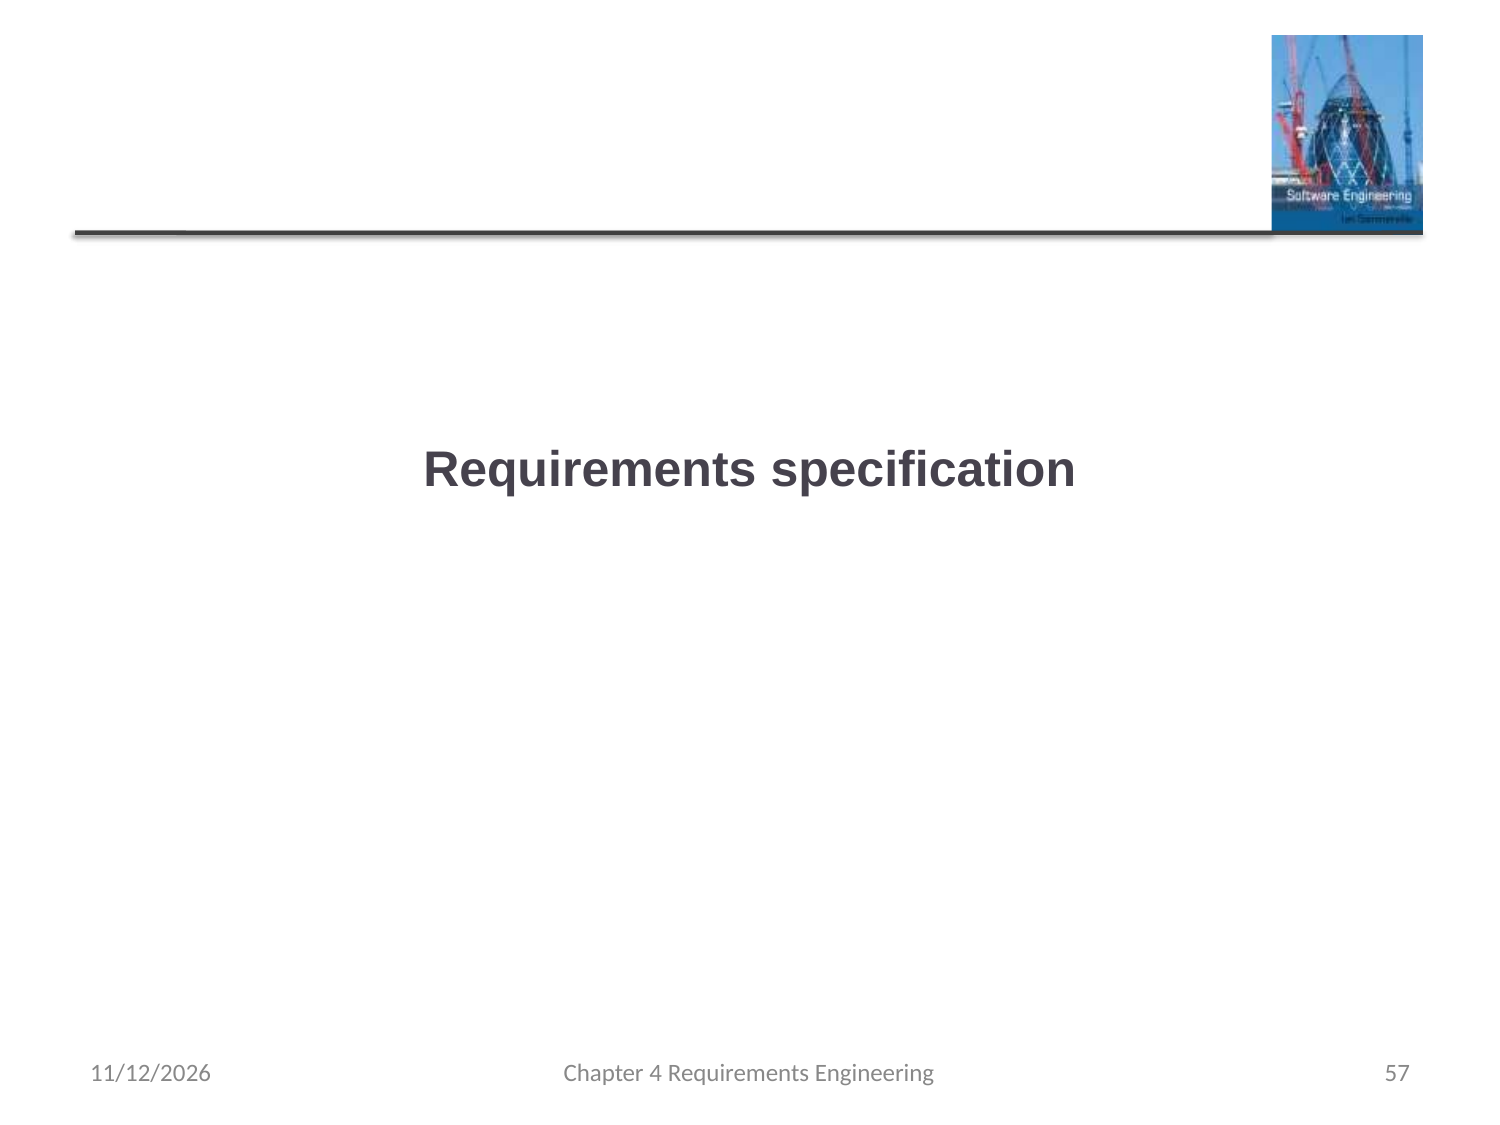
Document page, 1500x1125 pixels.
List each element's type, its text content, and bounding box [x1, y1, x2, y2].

slide_number 57 [1380, 1060, 1415, 1125]
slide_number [87, 1060, 214, 1125]
footer Chapter 4 Requirements Engineering [561, 1060, 939, 1125]
picture [67, 35, 1433, 246]
title Requirements specification [421, 433, 1080, 624]
